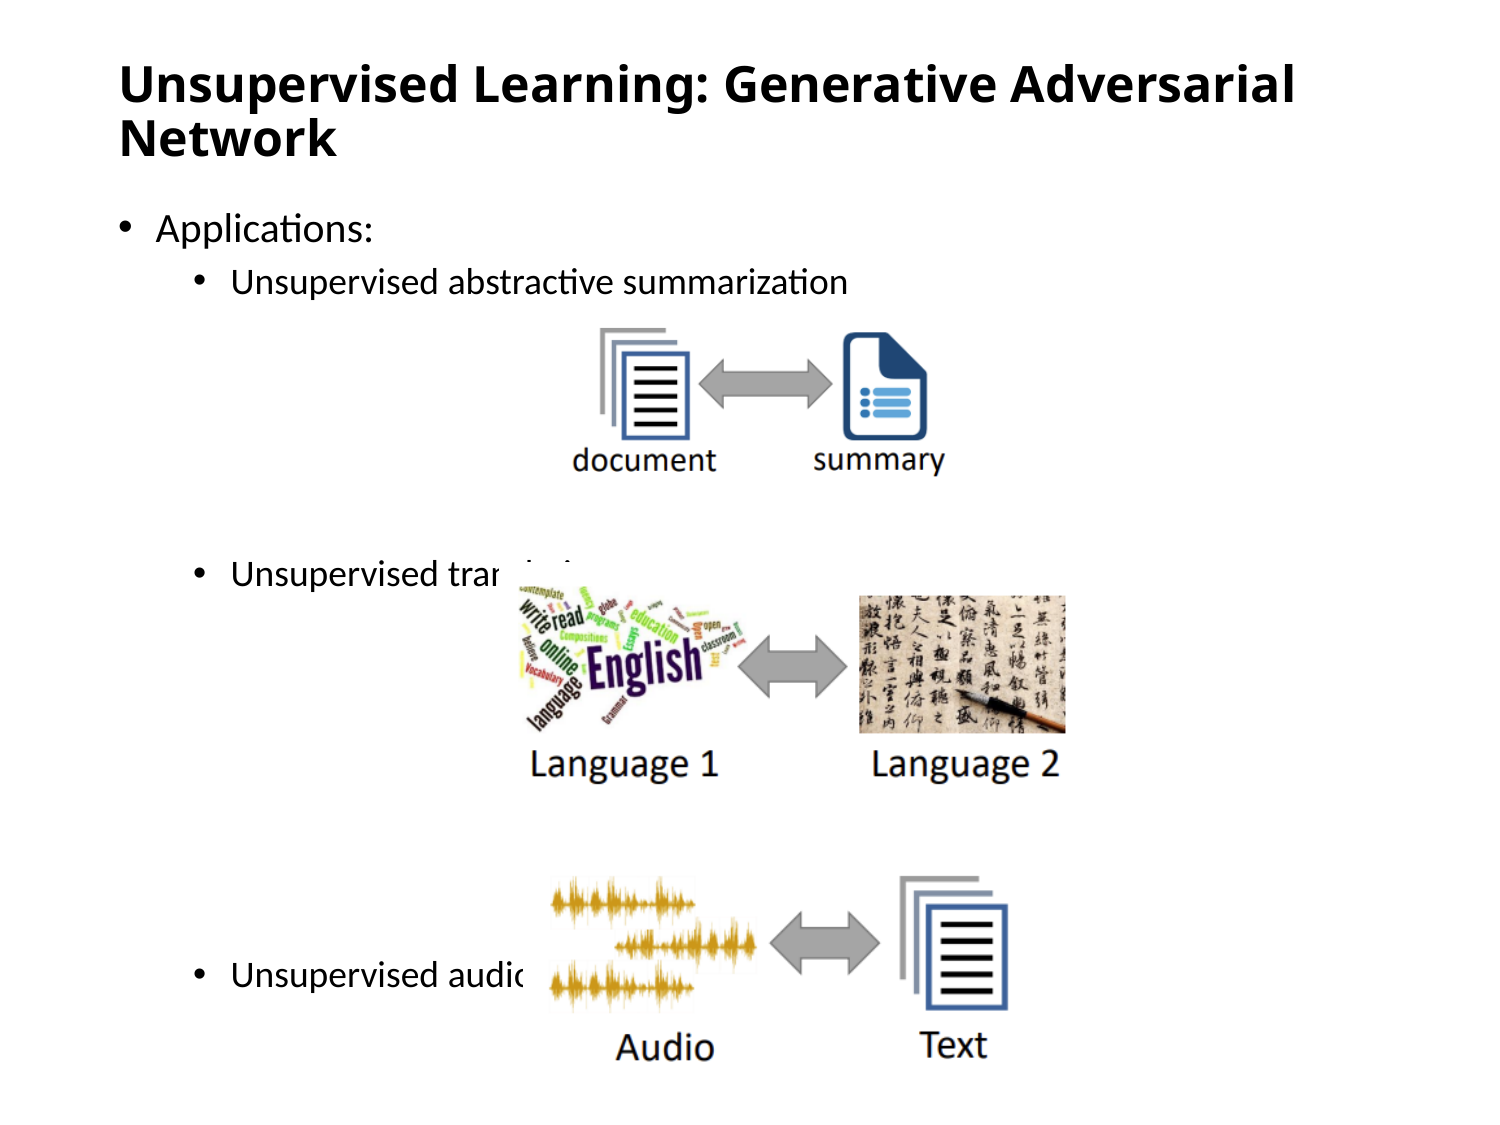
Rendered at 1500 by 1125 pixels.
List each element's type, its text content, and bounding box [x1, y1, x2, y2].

picture [499, 562, 1098, 792]
picture [523, 867, 1041, 1080]
title Unsupervised Learning: Generative Adversarial Network [103, 59, 1397, 168]
picture [540, 304, 960, 496]
list Applications: Unsupervised abstractive summarization Unsupervised translation Unsupervised audio to text generation [103, 199, 1397, 1014]
